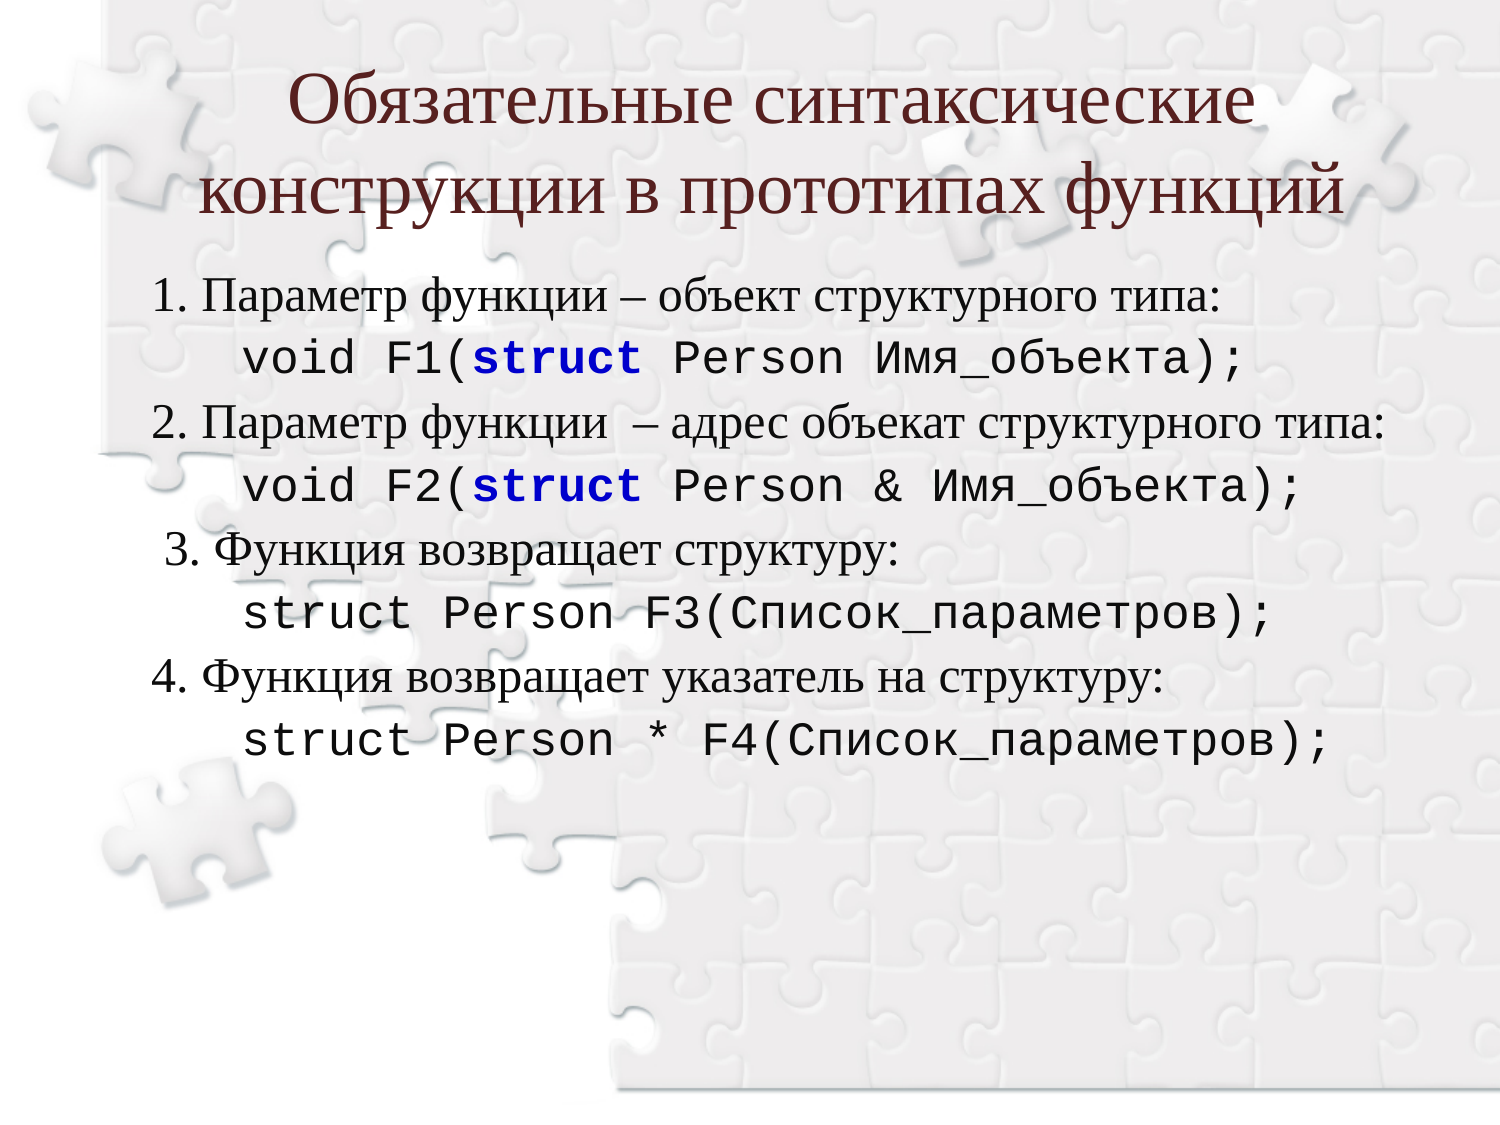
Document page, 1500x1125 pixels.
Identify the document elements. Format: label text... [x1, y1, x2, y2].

text_box Обязательные синтаксические конструкции в прототипах функций [74, 45, 1471, 233]
picture [0, 0, 1500, 1125]
list 1. Параметр функции – объект структурного типа: void F1(struct Person Имя_объекта); 2. Параметр функции – адрес объекат структурного типа: void F2(struct Person & Имя_объекта); 3. Функция возвращает структуру: struct Person F3(Список_параметров); 4. Функция возвращает указатель на структуру: struct Person * F4(Список_параметров); [76, 253, 1464, 1081]
